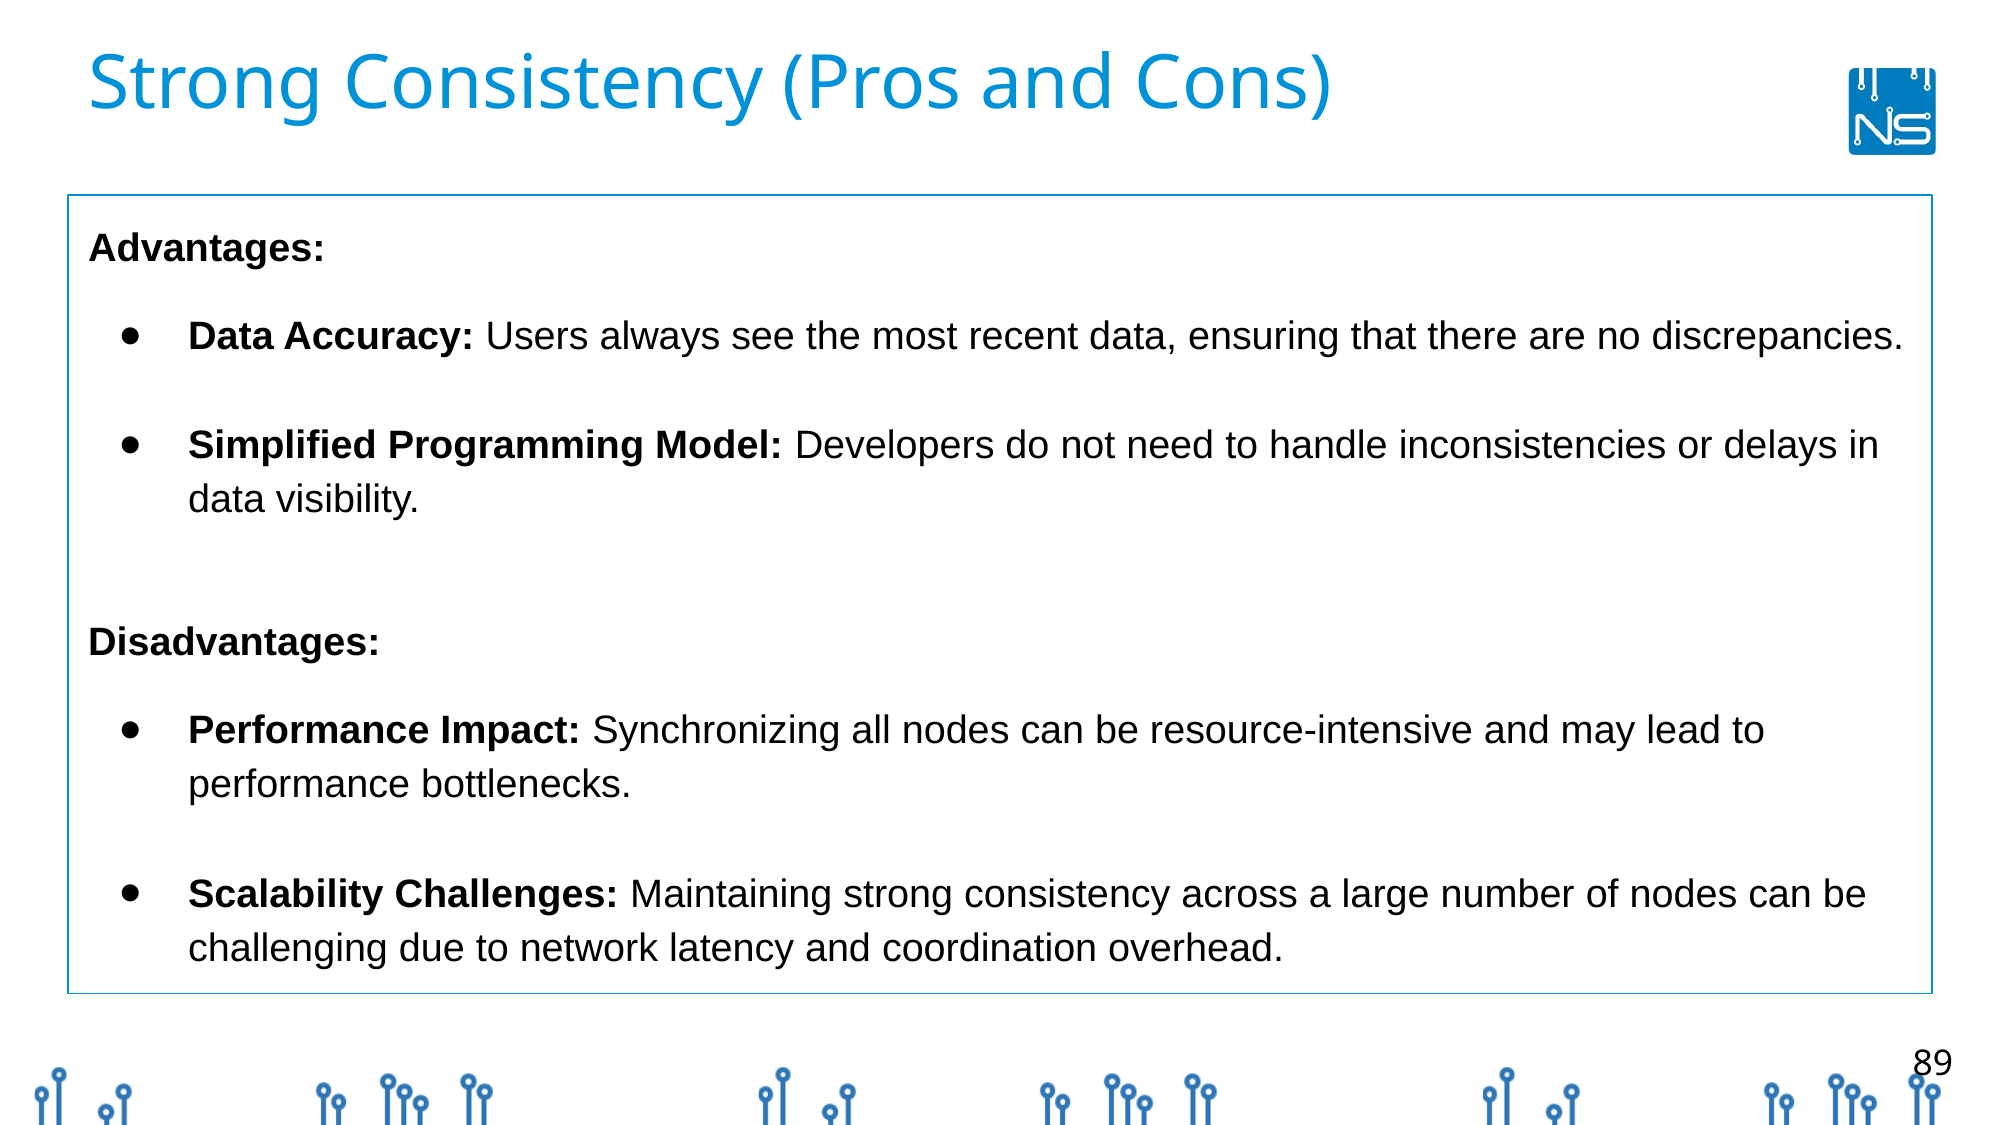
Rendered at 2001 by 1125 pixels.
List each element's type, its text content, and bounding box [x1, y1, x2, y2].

picture [1840, 59, 1944, 163]
list Advantages: Data Accuracy: Users always see the most recent data, ensuring that there are no discrepancies. Simplified Programming Model: Developers do not need to handle inconsistencies or delays in data visibility. Disadvantages: Performance Impact: Synchronizing all nodes can be resource-intensive and may lead to performance bottlenecks. Scalability Challenges: Maintaining strong consistency across a large number of nodes can be challenging due to network latency and coordination overhead. [68, 194, 1932, 994]
title Strong Consistency (Pros and Cons) [68, 13, 1810, 119]
picture [1482, 1067, 1966, 1125]
picture [758, 1067, 1242, 1125]
picture [34, 1067, 518, 1125]
slide_number ‹#› [1853, 1019, 1974, 1106]
